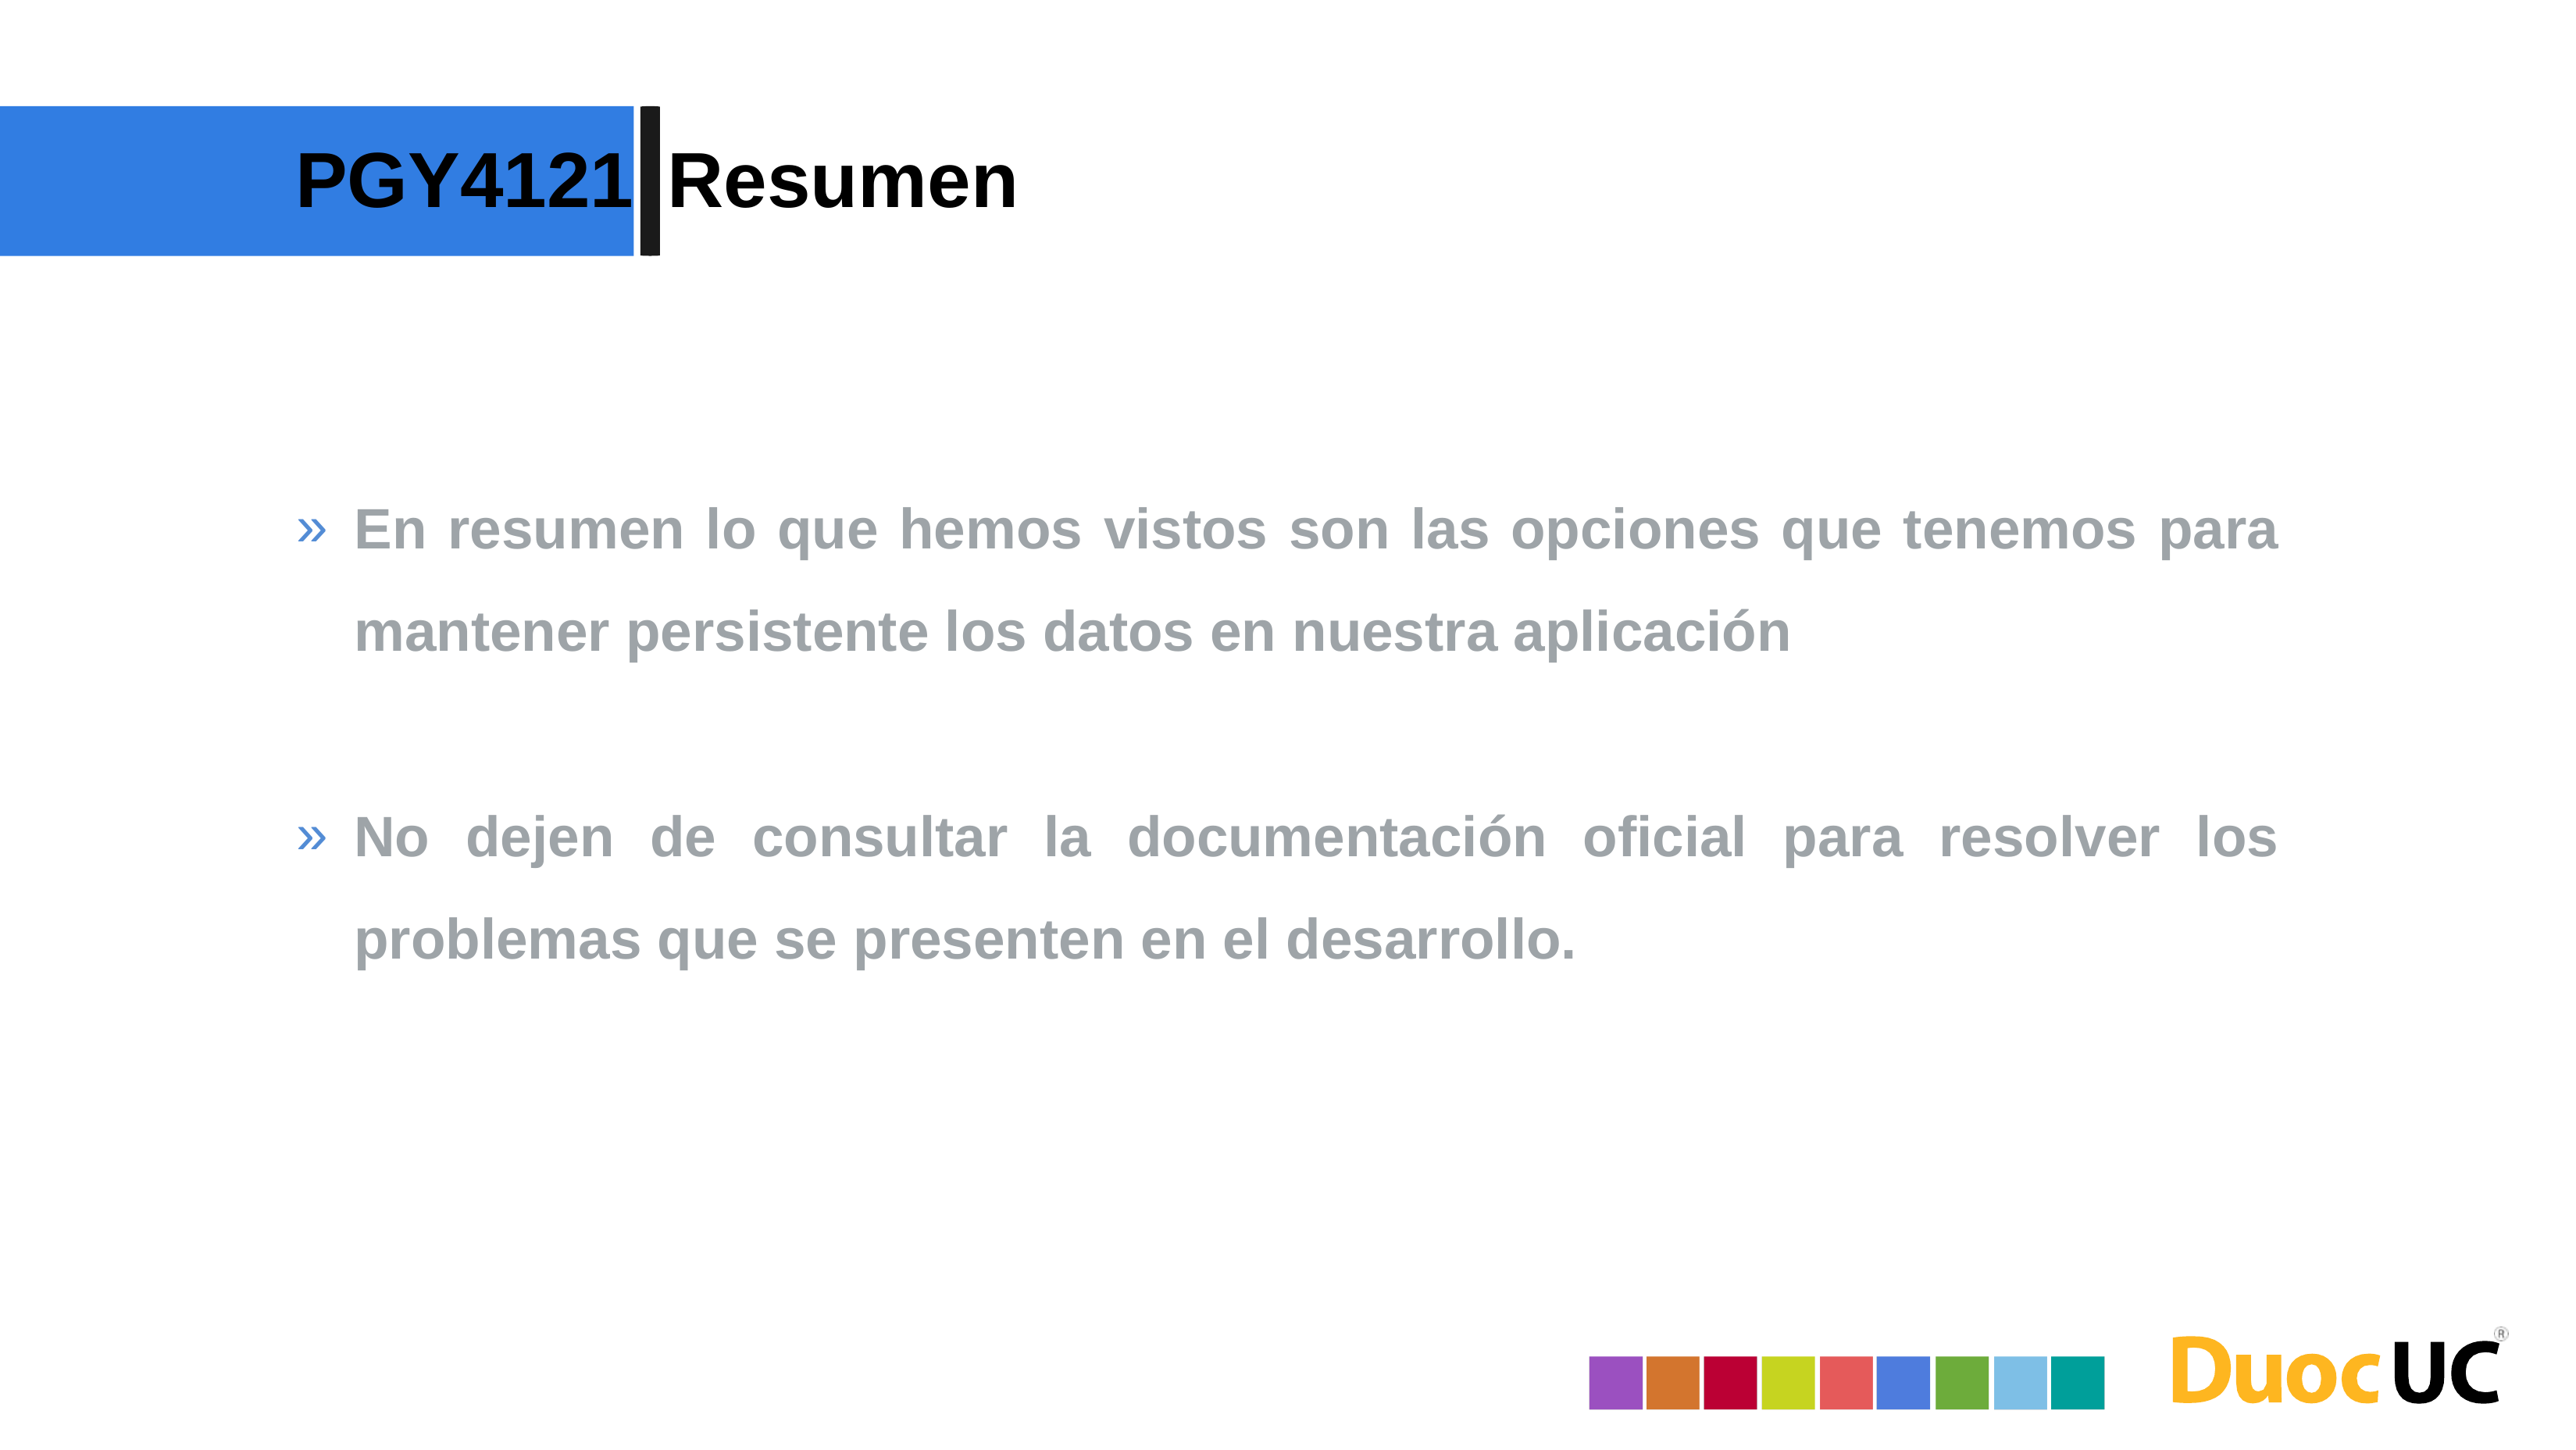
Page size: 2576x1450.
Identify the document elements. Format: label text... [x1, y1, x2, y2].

picture [1579, 1327, 2121, 1434]
list Resumen [667, 129, 1836, 959]
list PGY4121 [295, 129, 636, 445]
text_box En resumen lo que hemos vistos son las opciones que tenemos para mantener persistente los datos en nuestra aplicación No dejen de consultar la documentación oficial para resolver los problemas que se presenten en el desarrollo. [295, 445, 2281, 971]
picture [2494, 1327, 2509, 1341]
